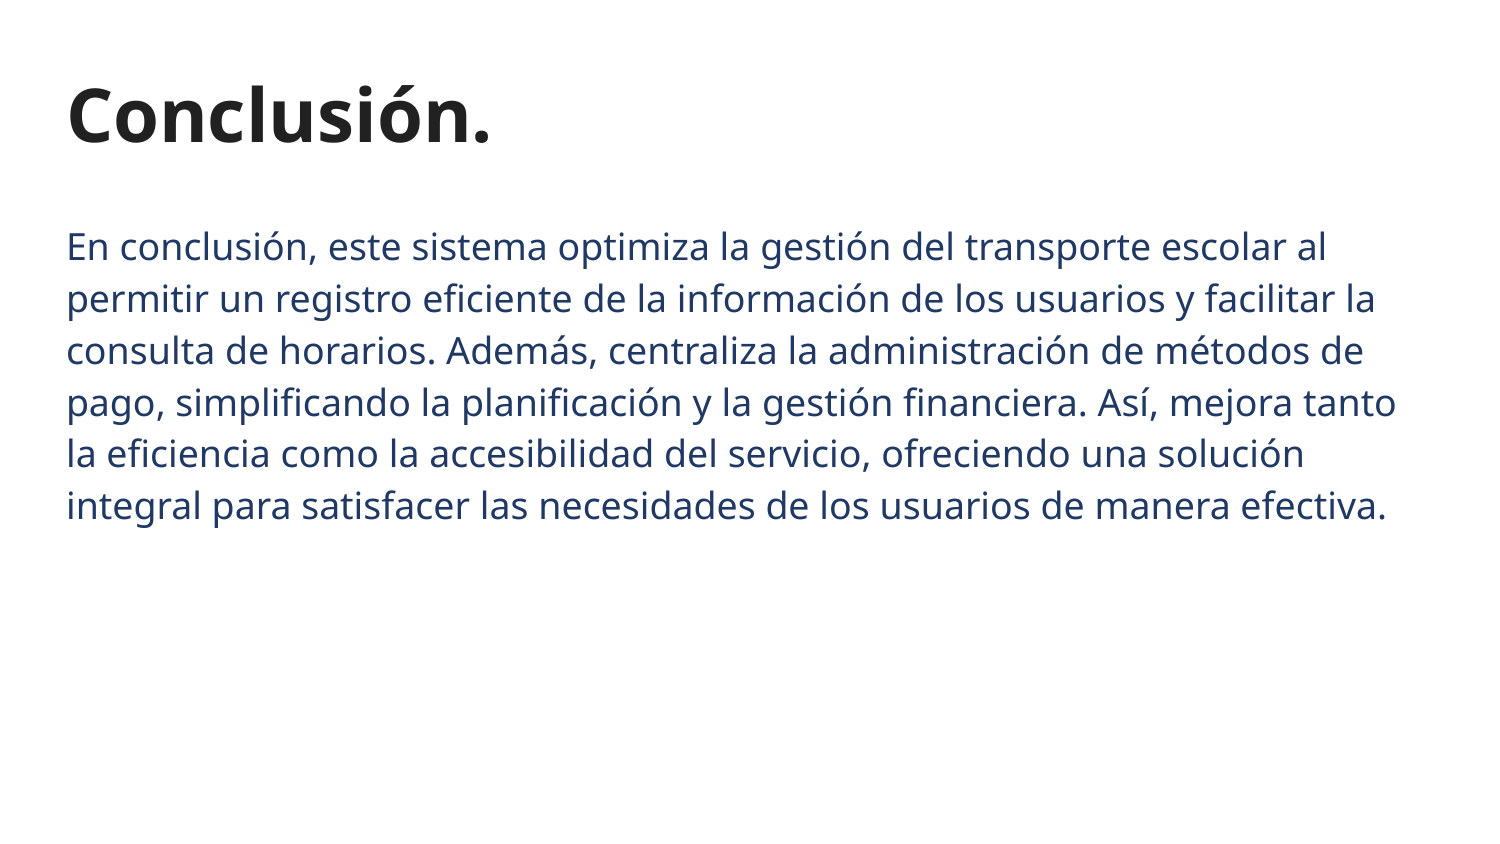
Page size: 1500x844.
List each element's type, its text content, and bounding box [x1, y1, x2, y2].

title Conclusión. [51, 48, 1449, 180]
list En conclusión, este sistema optimiza la gestión del transporte escolar al permitir un registro eficiente de la información de los usuarios y facilitar la consulta de horarios. Además, centraliza la administración de métodos de pago, simplificando la planificación y la gestión financiera. Así, mejora tanto la eficiencia como la accesibilidad del servicio, ofreciendo una solución integral para satisfacer las necesidades de los usuarios de manera efectiva. [51, 201, 1449, 750]
